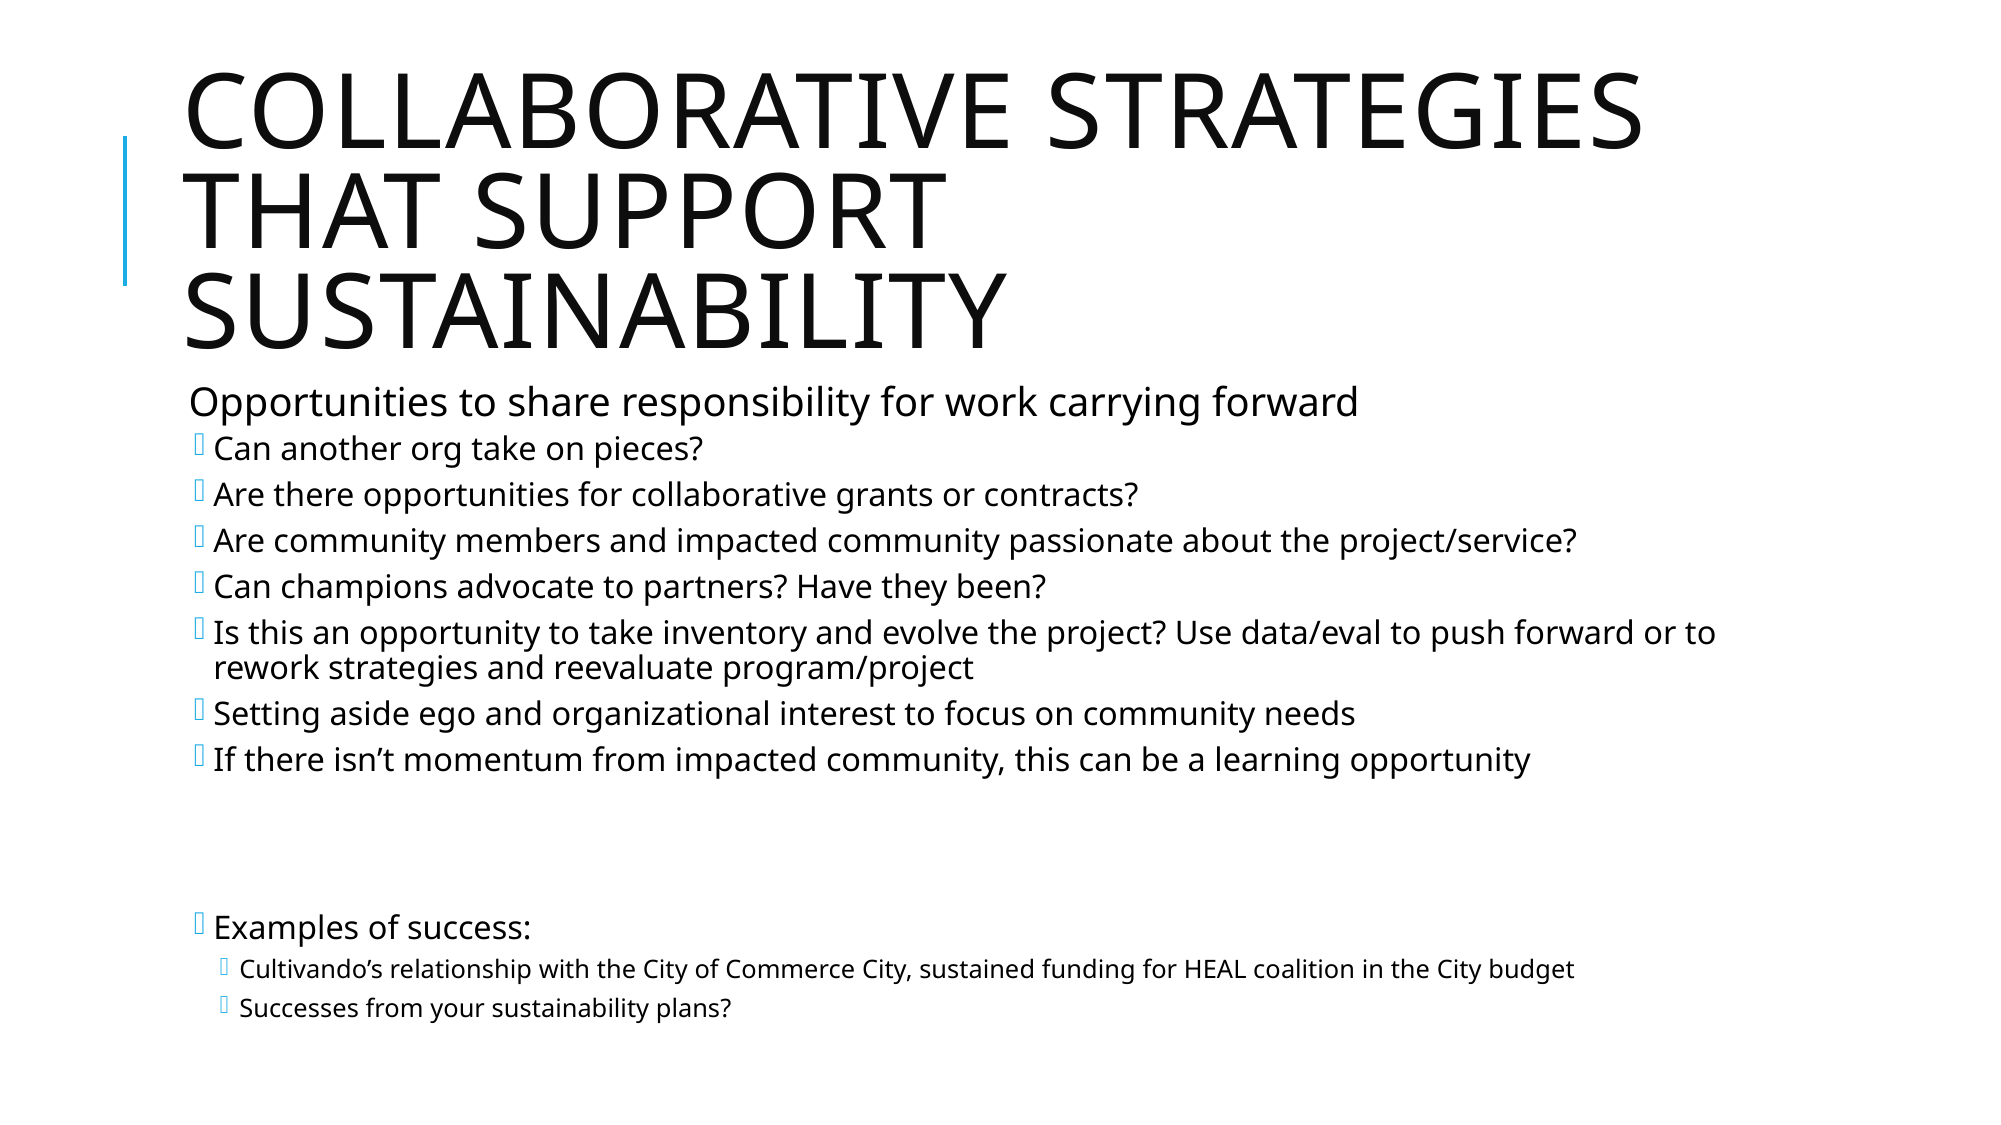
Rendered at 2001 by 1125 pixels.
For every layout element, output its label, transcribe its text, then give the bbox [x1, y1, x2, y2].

list Opportunities to share responsibility for work carrying forward Can another org take on pieces? Are there opportunities for collaborative grants or contracts? Are community members and impacted community passionate about the project/service? Can champions advocate to partners? Have they been? Is this an opportunity to take inventory and evolve the project? Use data/eval to push forward or to rework strategies and reevaluate program/project Setting aside ego and organizational interest to focus on community needs If there isn’t momentum from impacted community, this can be a learning opportunity Examples of success: Cultivando’s relationship with the City of Commerce City, sustained funding for HEAL coalition in the City budget Successes from your sustainability plans? [168, 375, 1763, 1035]
title Collaborative strategies that support sustainability [168, 96, 1763, 342]
